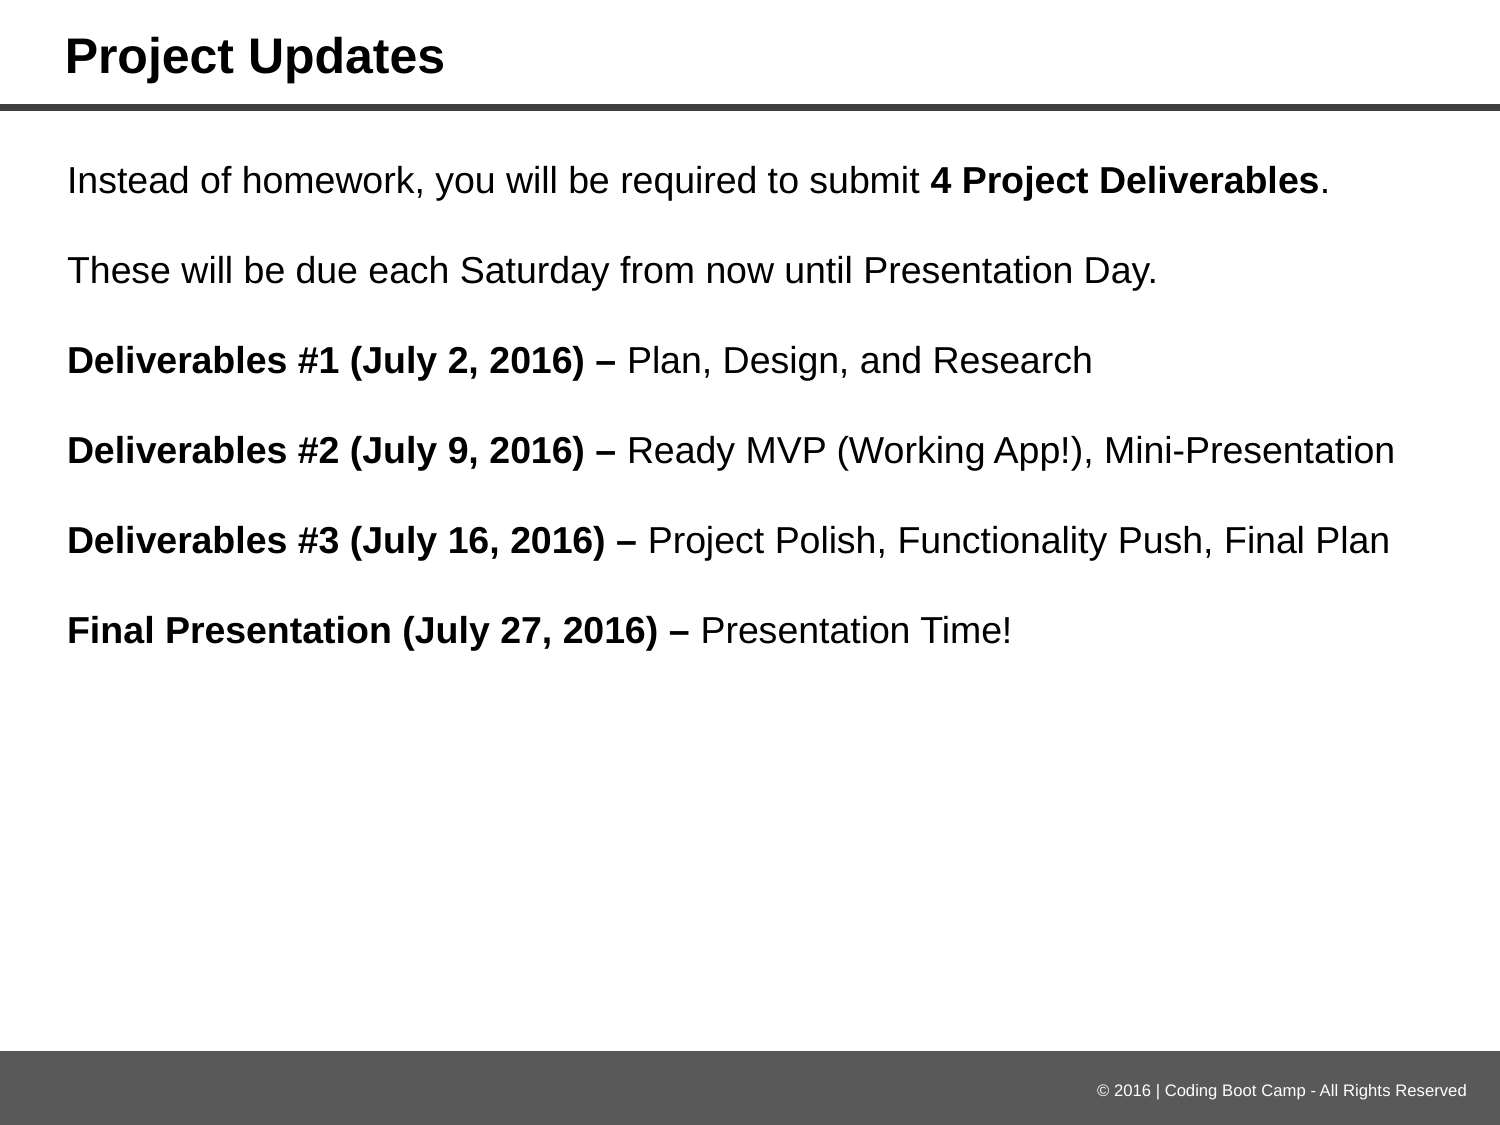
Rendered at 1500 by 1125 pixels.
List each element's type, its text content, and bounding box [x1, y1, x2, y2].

text_box Project Updates [49, 16, 1163, 91]
text_box Instead of homework, you will be required to submit 4 Project Deliverables. These will be due each Saturday from now until Presentation Day. Deliverables #1 (July 2, 2016) – Plan, Design, and Research Deliverables #2 (July 9, 2016) – Ready MVP (Working App!), Mini-Presentation Deliverables #3 (July 16, 2016) – Project Polish, Functionality Push, Final Plan Final Presentation (July 27, 2016) – Presentation Time! [52, 148, 1421, 749]
